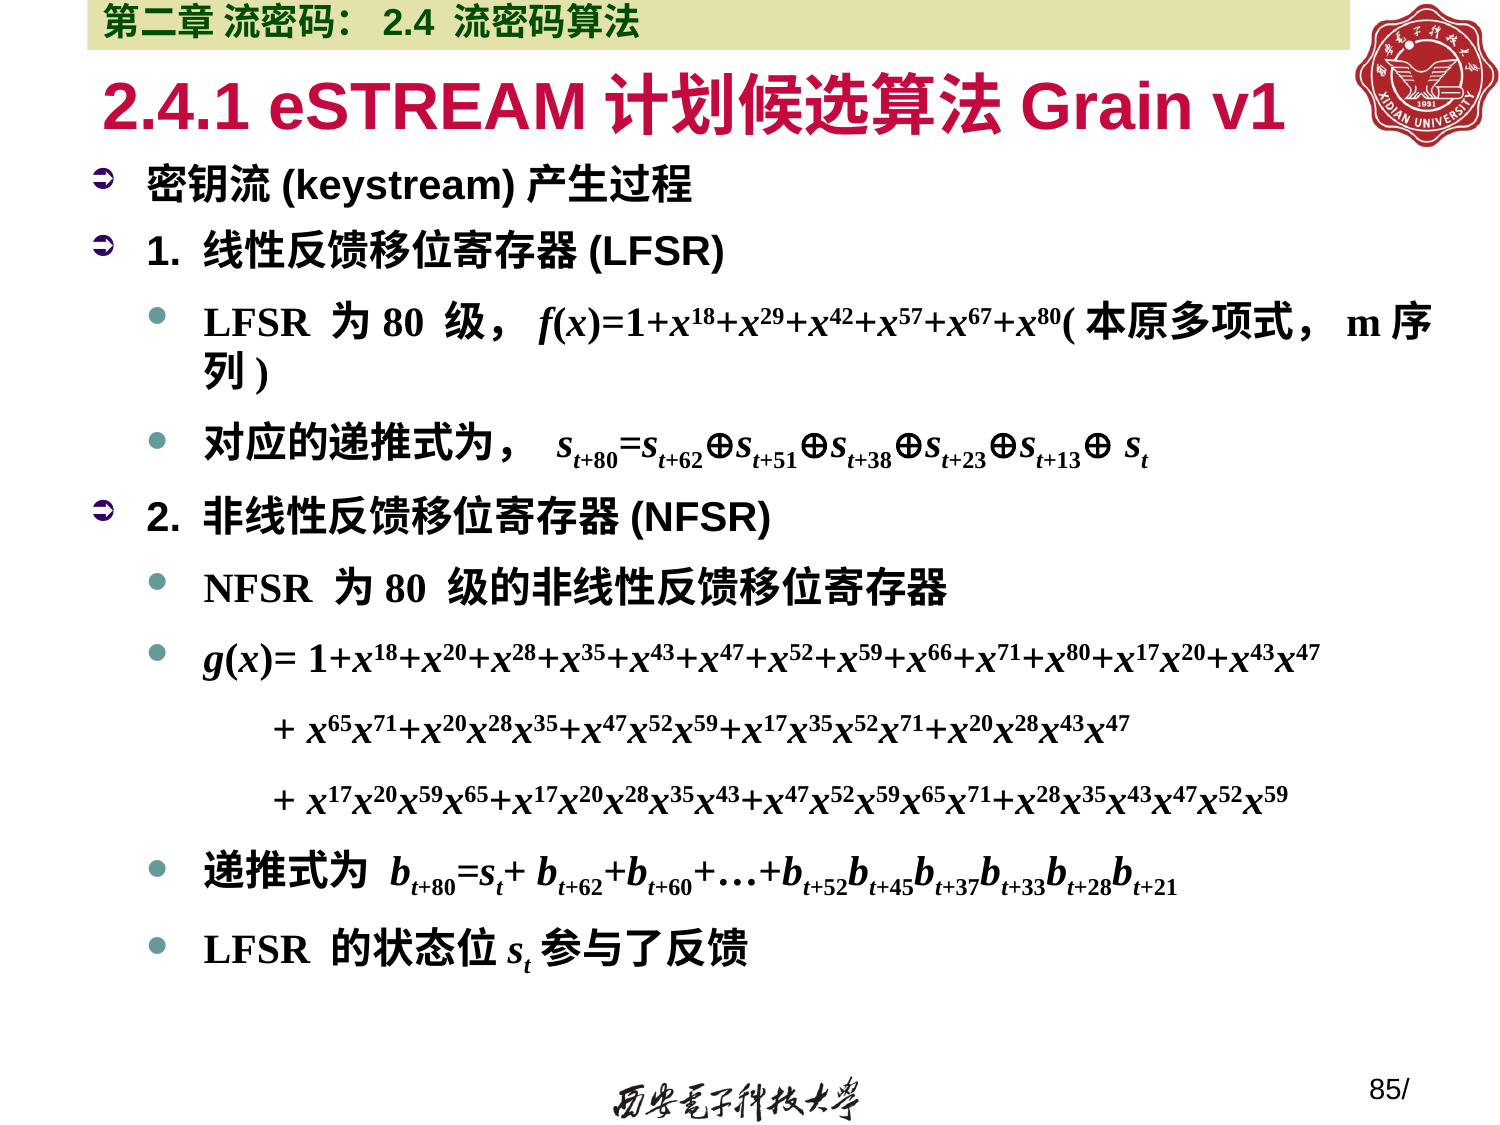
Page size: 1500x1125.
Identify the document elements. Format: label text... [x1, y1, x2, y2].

title 2.4.1 eSTREAM计划候选算法Grain v1 [87, 62, 1351, 149]
picture [612, 1088, 863, 1125]
list 密钥流(keystream)产生过程 1. 线性反馈移位寄存器(LFSR) LFSR 为80 级，f(x)=1+x18+x29+x42+x57+x67+x80(本原多项式，m序列) 对应的递推式为， st+80=st+62st+51st+38st+23st+13 st 2. 非线性反馈移位寄存器(NFSR) NFSR 为80 级的非线性反馈移位寄存器 g(x)= 1+x18+x20+x28+x35+x43+x47+x52+x59+x66+x71+x80+x17x20+x43x47 + x65x71+x20x28x35+x47x52x59+x17x35x52x71+x20x28x43x47 + x17x20x59x65+x17x20x28x35x43+x47x52x59x65x71+x28x35x43x47x52x59 递推式为 bt+80=st+ bt+62+bt+60+…+bt+52bt+45bt+37bt+33bt+28bt+21 LFSR 的状态位st参与了反馈 [74, 149, 1463, 1088]
text_box 第二章 流密码：2.4 流密码算法 [87, 0, 1350, 50]
picture [1350, 0, 1500, 150]
slide_number 85/ [1074, 1062, 1426, 1113]
